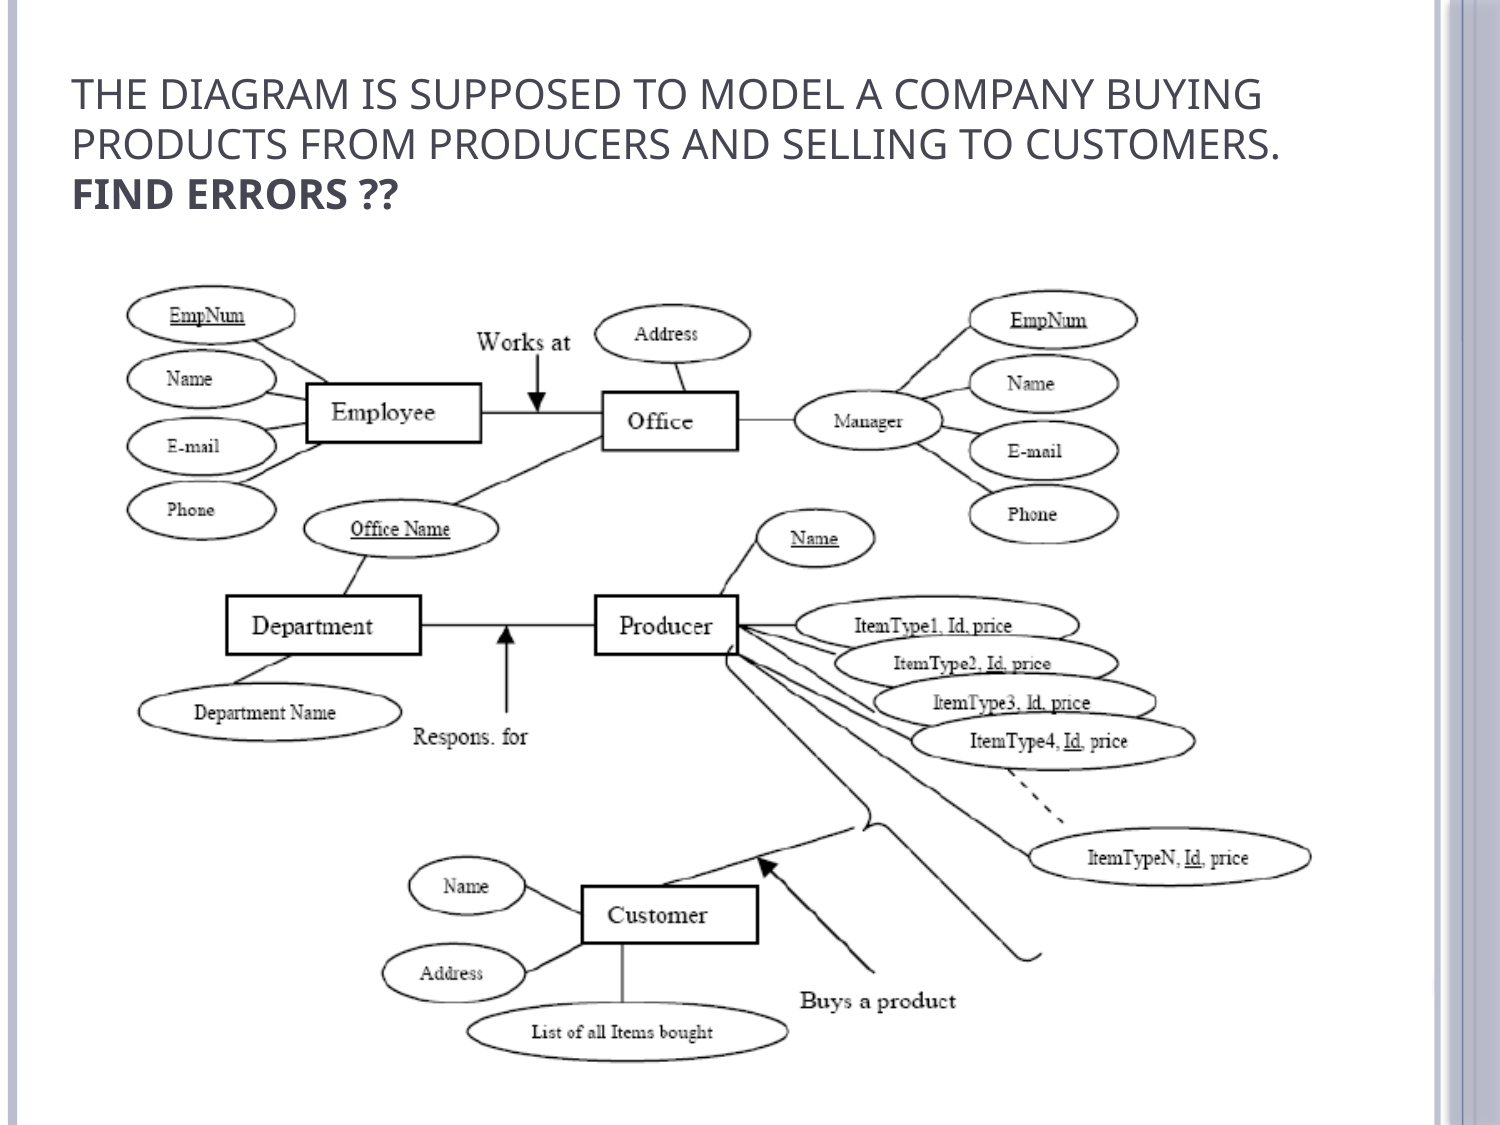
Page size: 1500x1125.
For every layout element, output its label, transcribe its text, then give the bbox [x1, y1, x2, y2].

picture [36, 224, 1432, 1073]
title The diagram is supposed to model a company buying products from producers and selling to customers. Find errors ?? [56, 37, 1413, 221]
